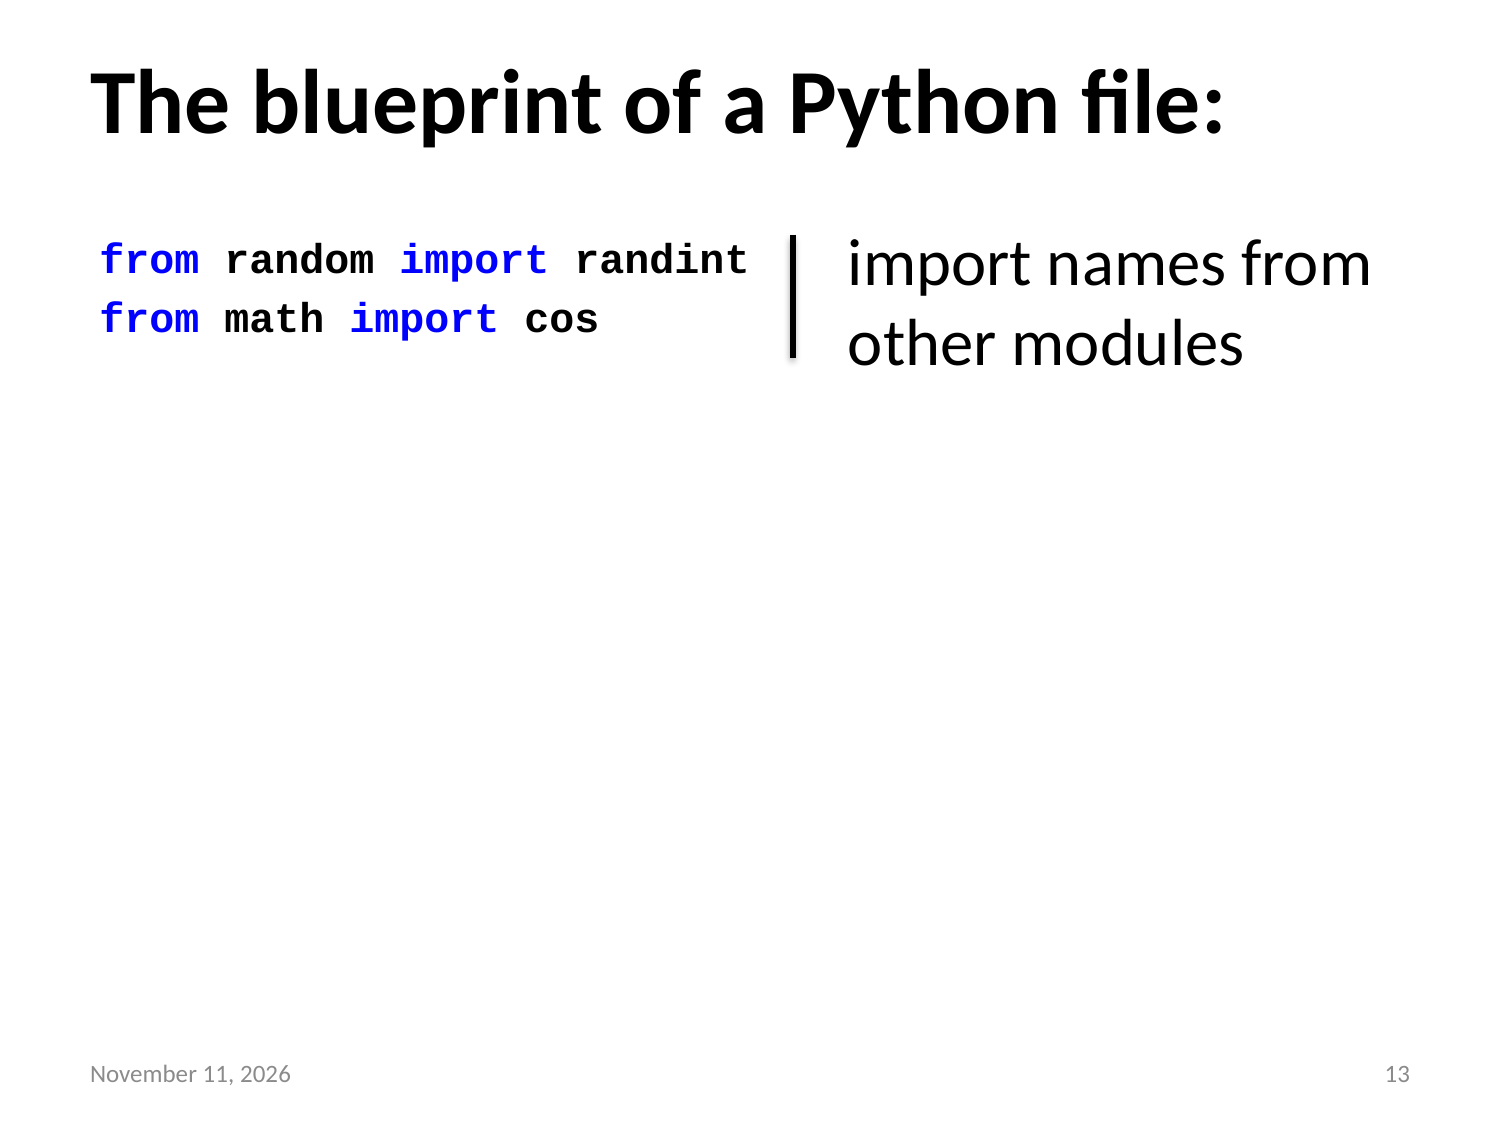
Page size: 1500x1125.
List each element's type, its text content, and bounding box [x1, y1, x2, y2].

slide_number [75, 1042, 425, 1103]
text_box import names from other modules [833, 210, 1425, 386]
title The blueprint of a Python file: [75, 3, 1425, 166]
slide_number 12 [1074, 1042, 1425, 1103]
list from random import randint from math import cos [75, 166, 1425, 893]
